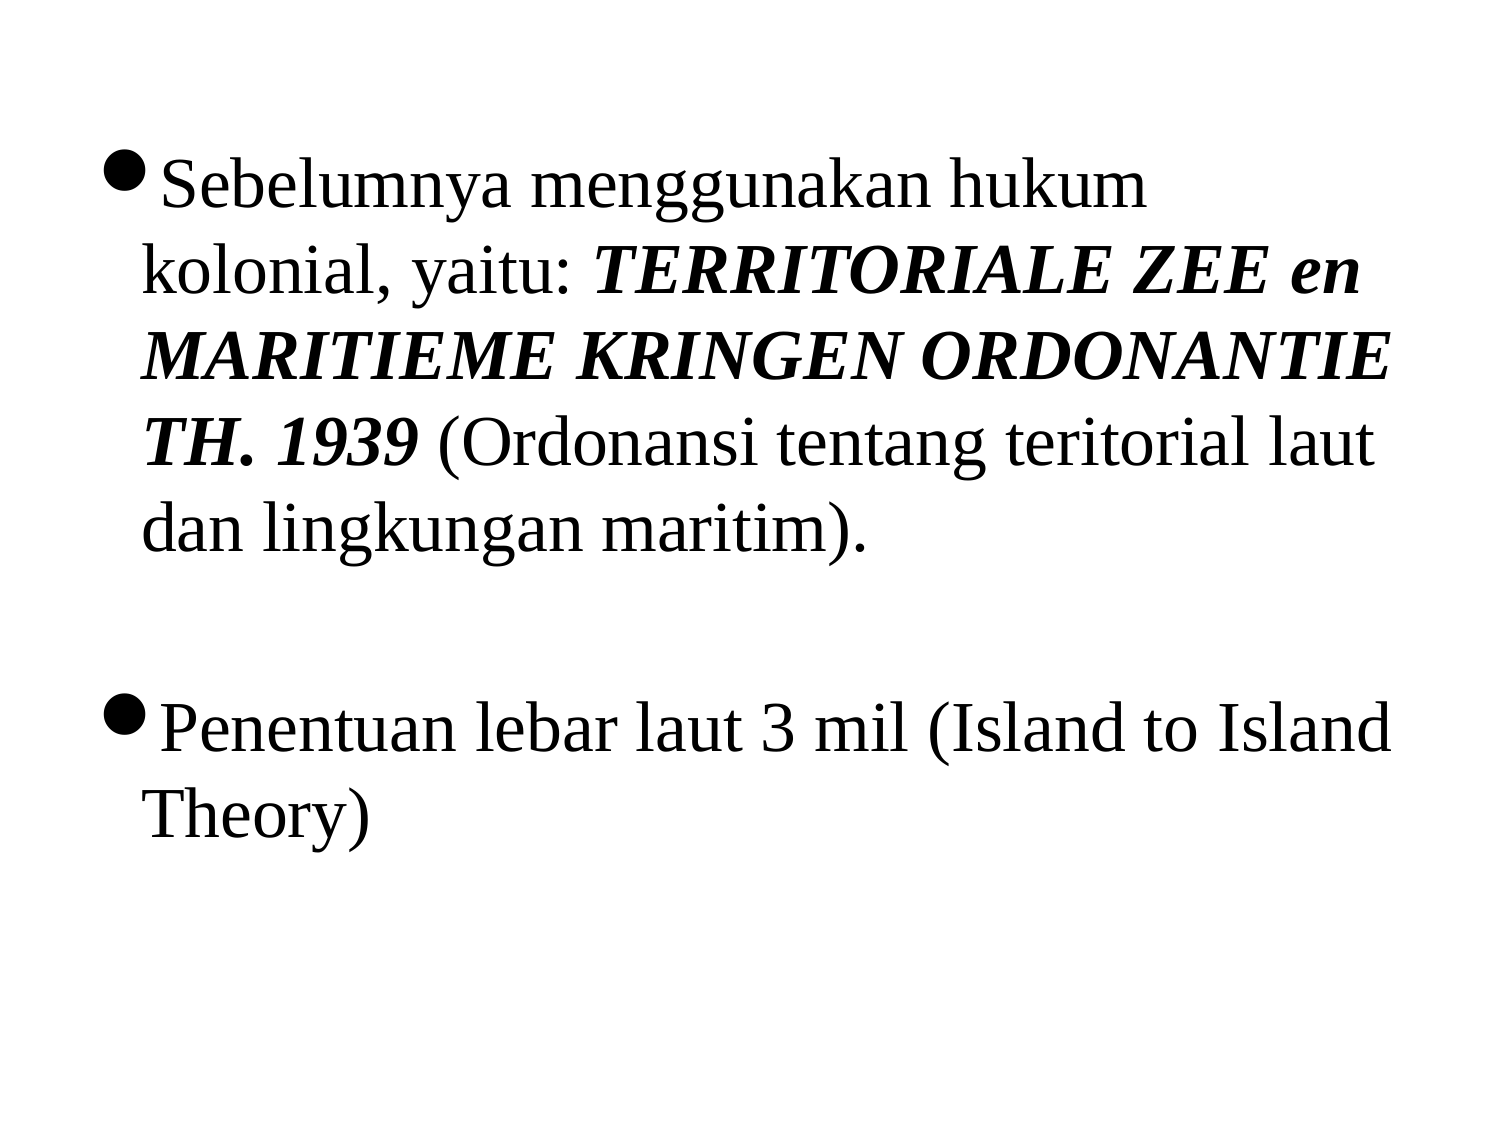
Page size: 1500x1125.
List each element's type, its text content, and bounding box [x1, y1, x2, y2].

list Sebelumnya menggunakan hukum kolonial, yaitu: TERRITORIALE ZEE en MARITIEME KRINGEN ORDONANTIE TH. 1939 (Ordonansi tentang teritorial laut dan lingkungan maritim). Penentuan lebar laut 3 mil (Island to Island Theory) [70, 128, 1421, 872]
